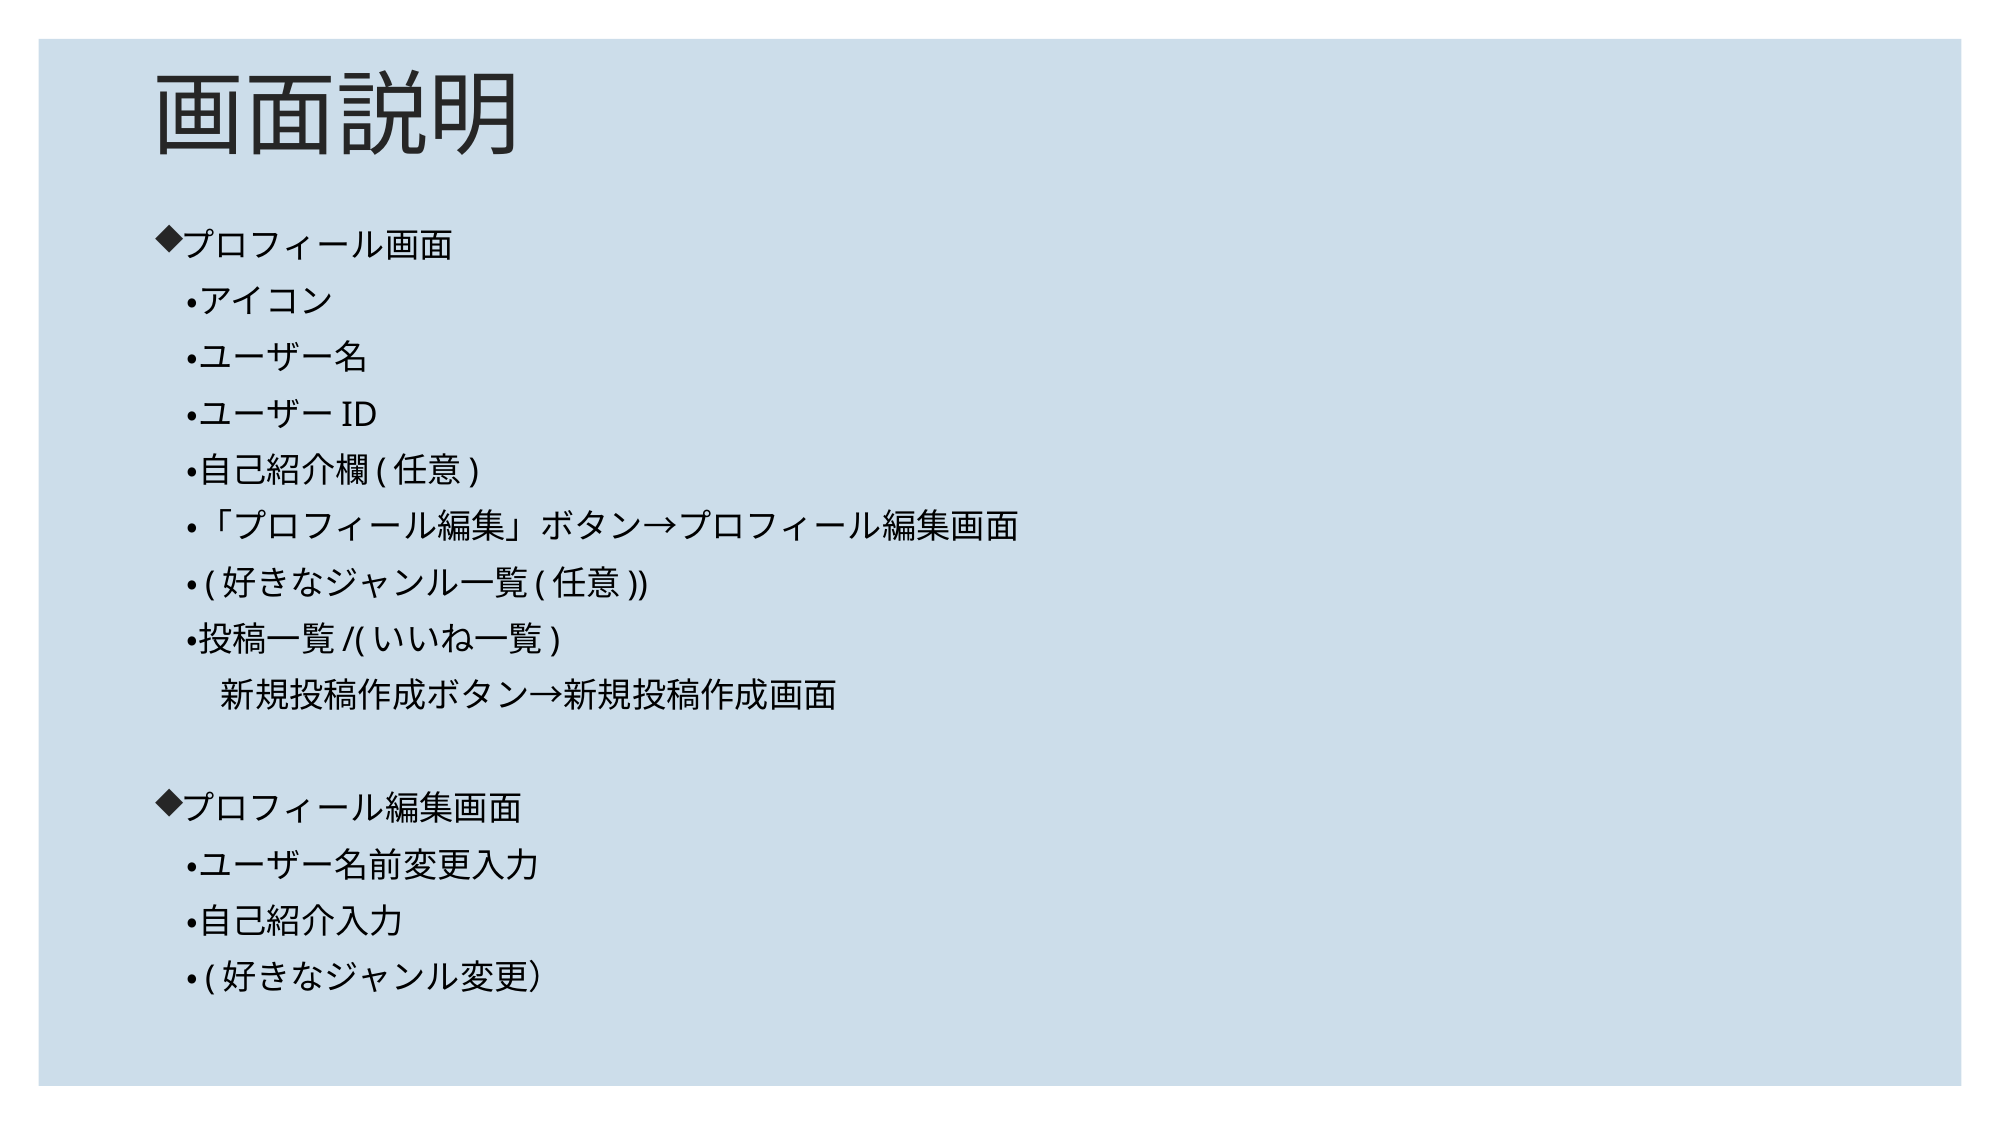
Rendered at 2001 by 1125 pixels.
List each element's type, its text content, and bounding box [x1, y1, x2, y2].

title 画面説明 [137, 59, 1863, 175]
list プロフィール画面 ・アイコン ・ユーザー名 ・ユーザーID ・自己紹介欄(任意) ・「プロフィール編集」ボタン→プロフィール編集画面 ・(好きなジャンル一覧(任意)) ・投稿一覧/(いいね一覧) 新規投稿作成ボタン→新規投稿作成画面 プロフィール編集画面 ・ユーザー名前変更入力 ・自己紹介入力 ・(好きなジャンル変更） [137, 215, 1863, 1014]
